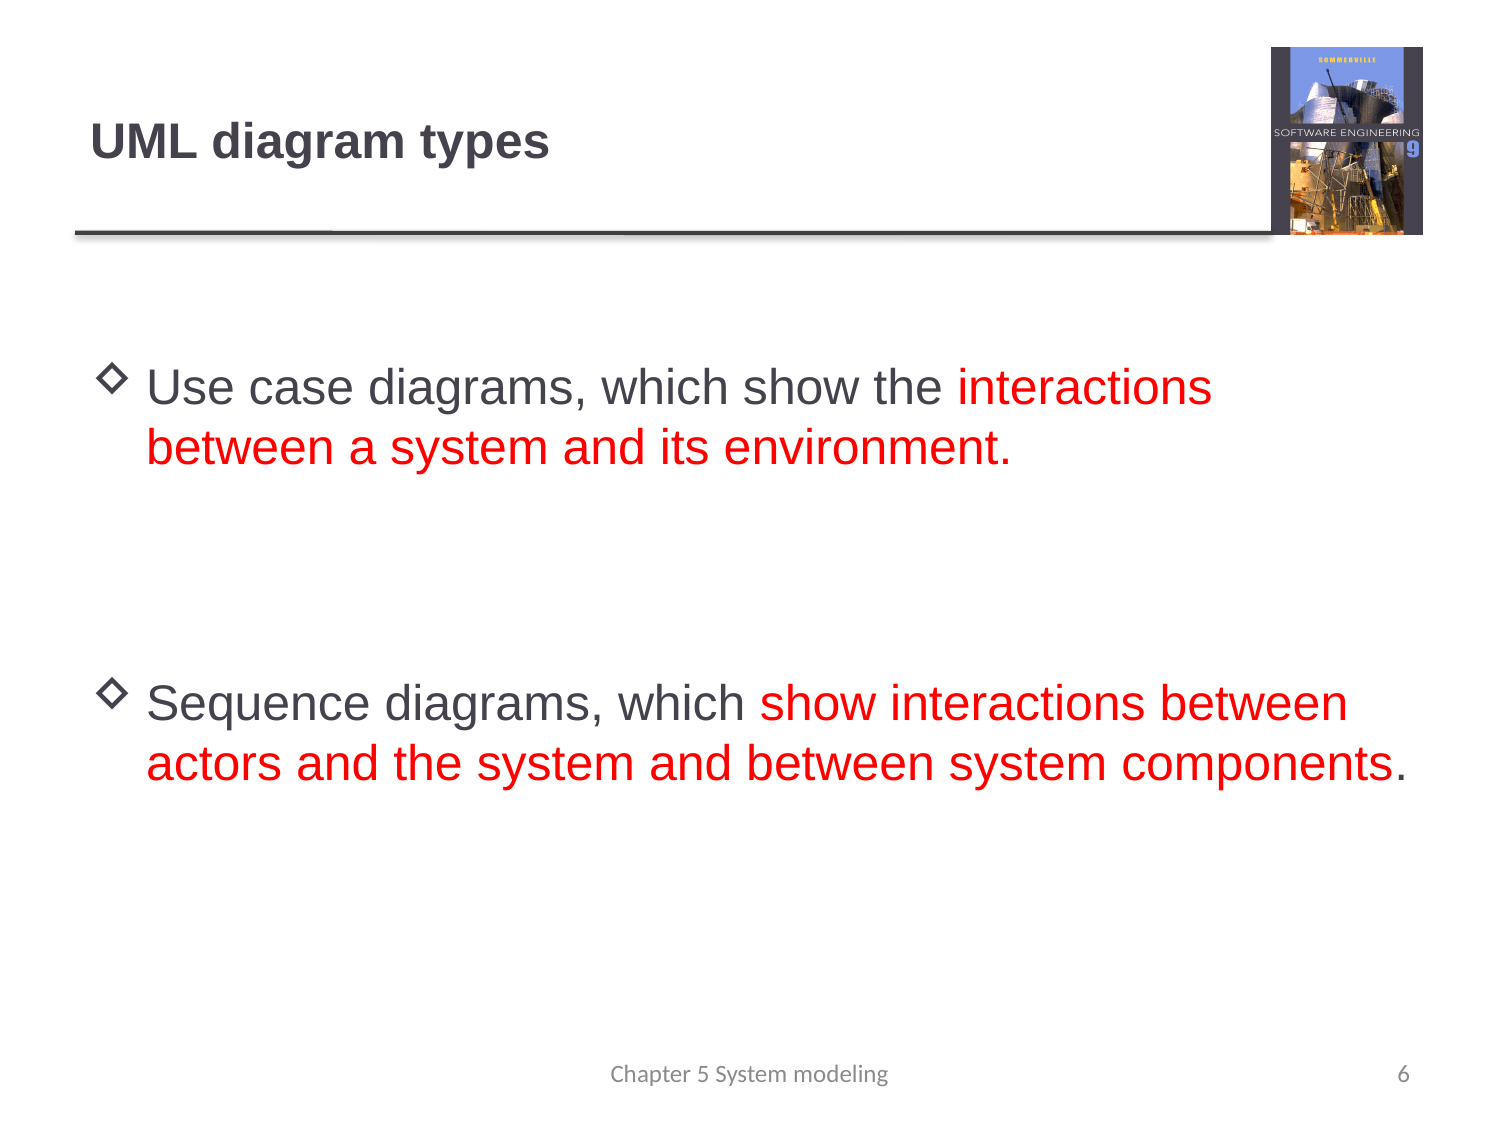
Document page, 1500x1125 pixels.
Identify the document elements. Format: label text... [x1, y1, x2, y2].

picture [1272, 47, 1423, 235]
list Use case diagrams, which show the interactions between a system and its environment. Sequence diagrams, which show interactions between actors and the system and between system components. [75, 262, 1425, 1005]
slide_number 6 [1074, 1042, 1425, 1103]
title UML diagram types [74, 44, 1272, 233]
footer Chapter 5 System modeling [512, 1042, 988, 1103]
